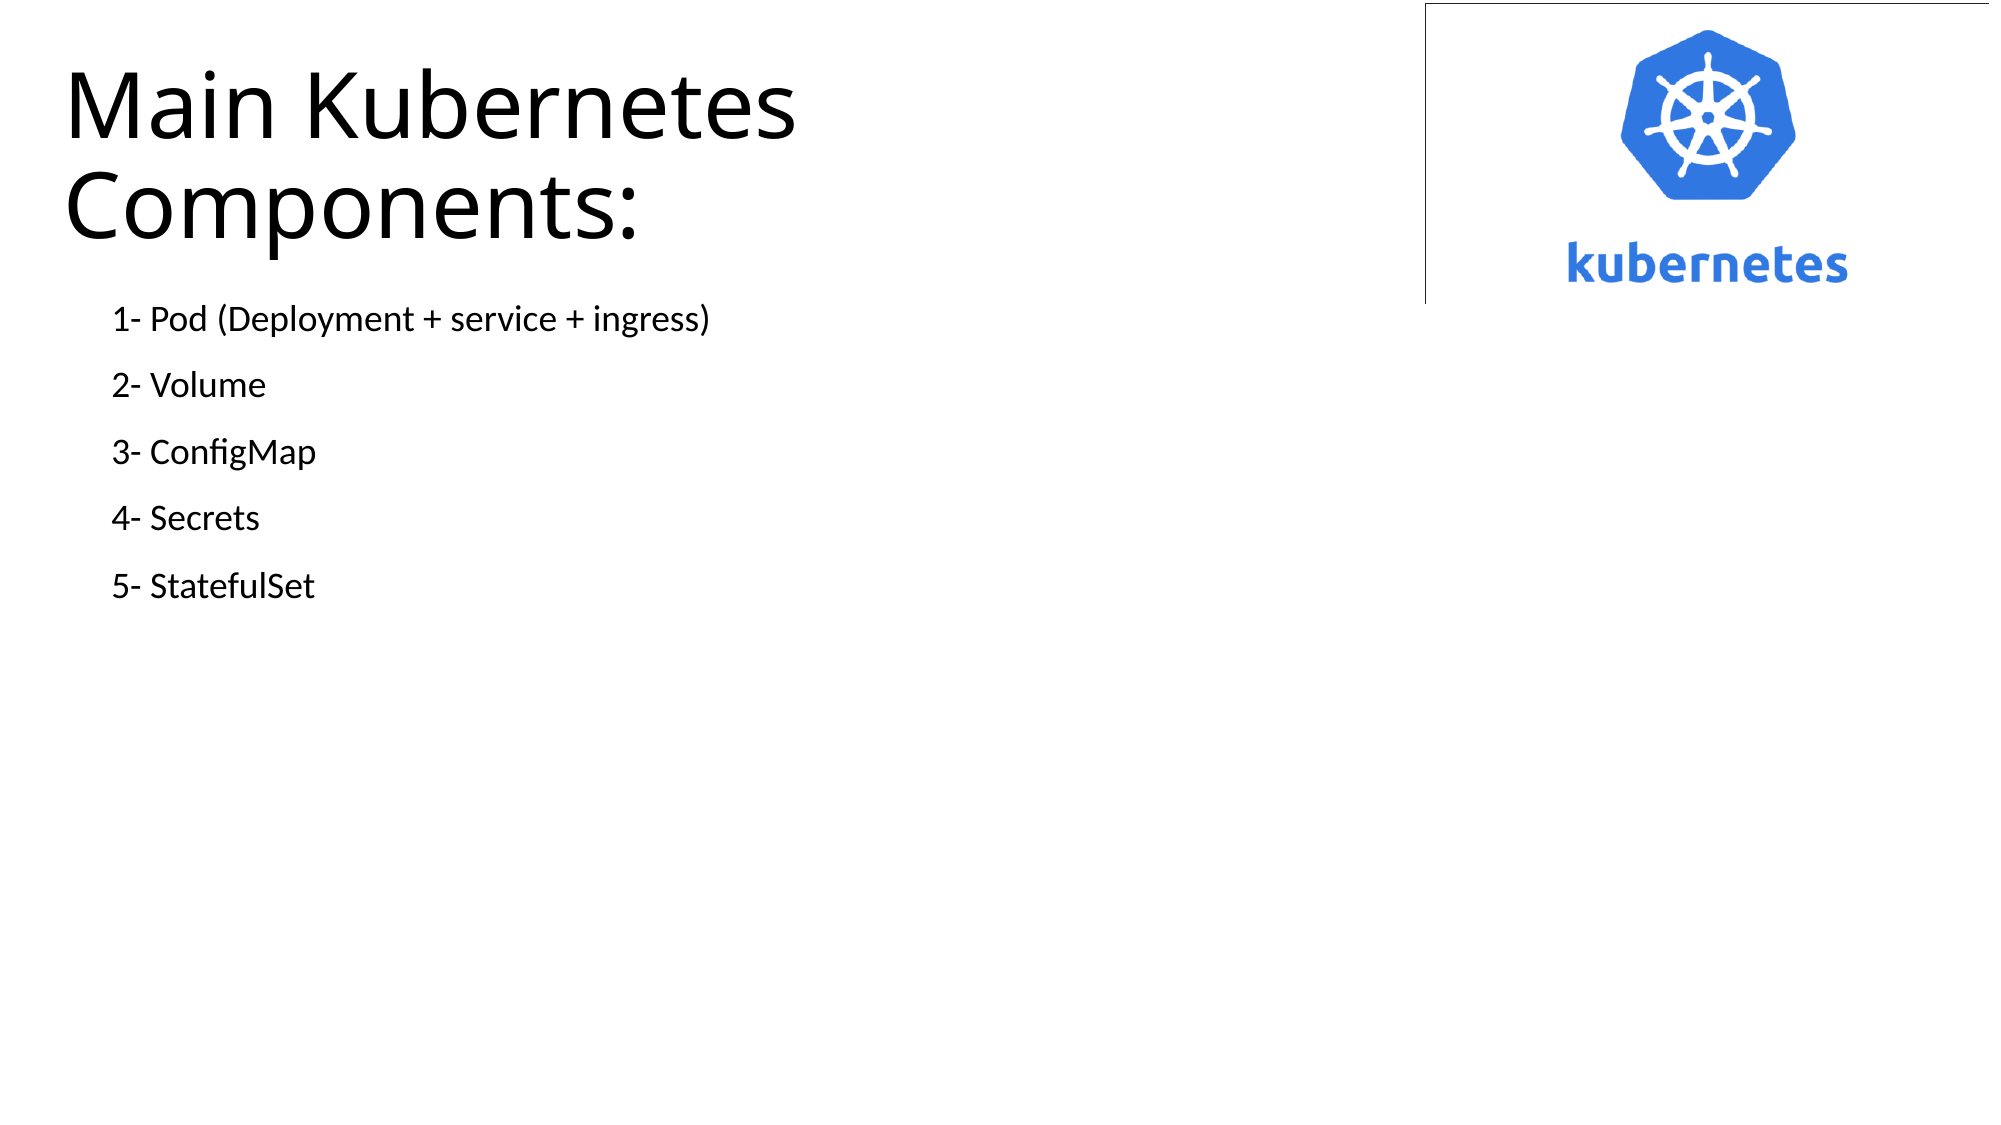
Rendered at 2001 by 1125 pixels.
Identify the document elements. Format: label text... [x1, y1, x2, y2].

title Main Kubernetes Components: [48, 50, 1324, 268]
text_box 2- Volume [96, 352, 740, 413]
picture [1425, 3, 1989, 304]
text_box 4- Secrets [96, 484, 740, 545]
text_box 3- ConfigMap [96, 419, 740, 480]
text_box 5- StatefulSet [96, 553, 740, 614]
text_box 1- Pod (Deployment + service + ingress) [96, 286, 740, 347]
